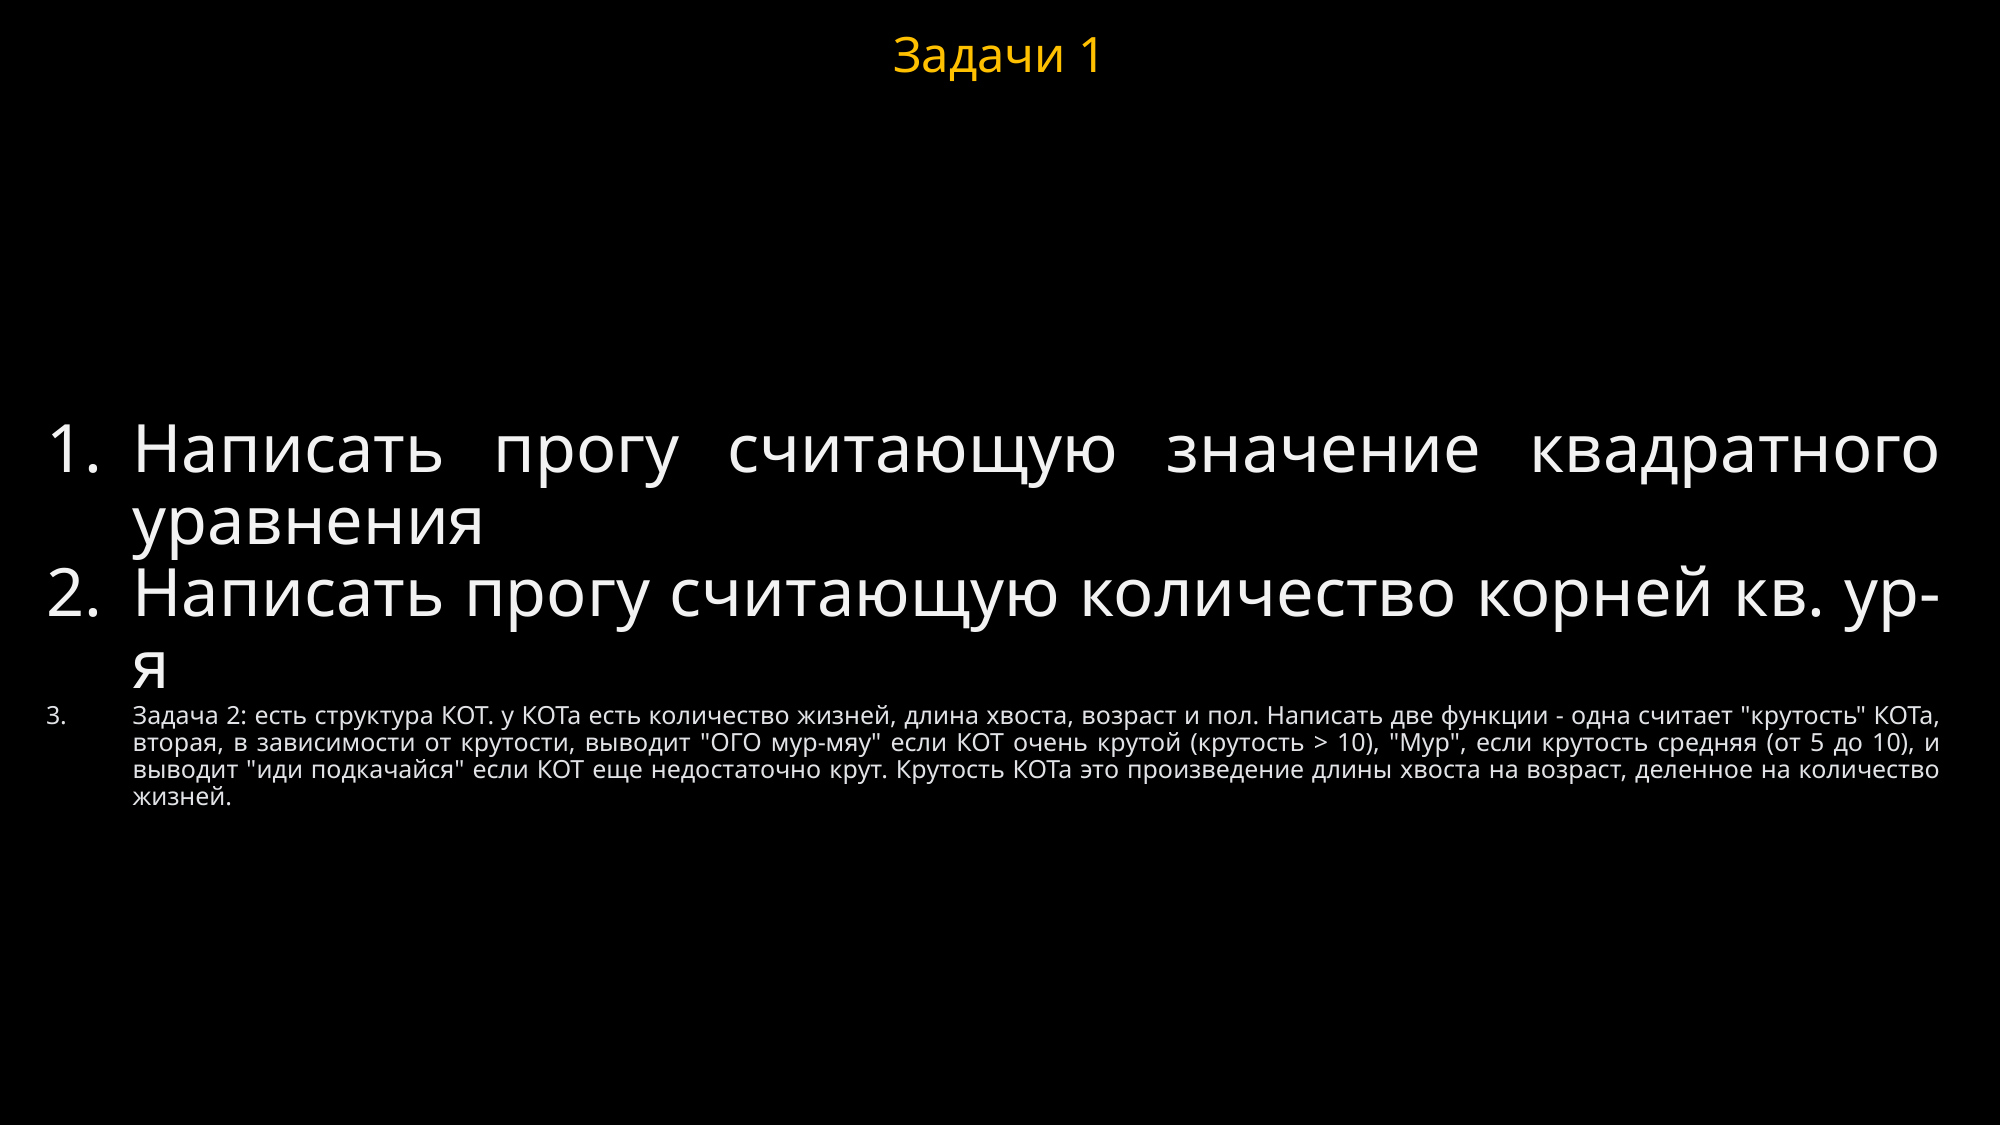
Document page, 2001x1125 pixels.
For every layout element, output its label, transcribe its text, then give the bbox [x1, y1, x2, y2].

title Задачи 1 [137, 22, 1863, 91]
text_box Написать прогу считающую значение квадратного уравнения Написать прогу считающую количество корней кв. ур-я Задача 2: есть структура КОТ. у КОТа есть количество жизней, длина хвоста, возраст и пол. Написать две функции - одна считает "крутость" КОТа, вторая, в зависимости от крутости, выводит "ОГО мур-мяу" если КОТ очень крутой (крутость > 10), "Мур", если крутость средняя (от 5 до 10), и выводит "иди подкачайся" если КОТ еще недостаточно крут. Крутость КОТа это произведение длины хвоста на возраст, деленное на количество жизней. [31, 101, 1959, 1125]
